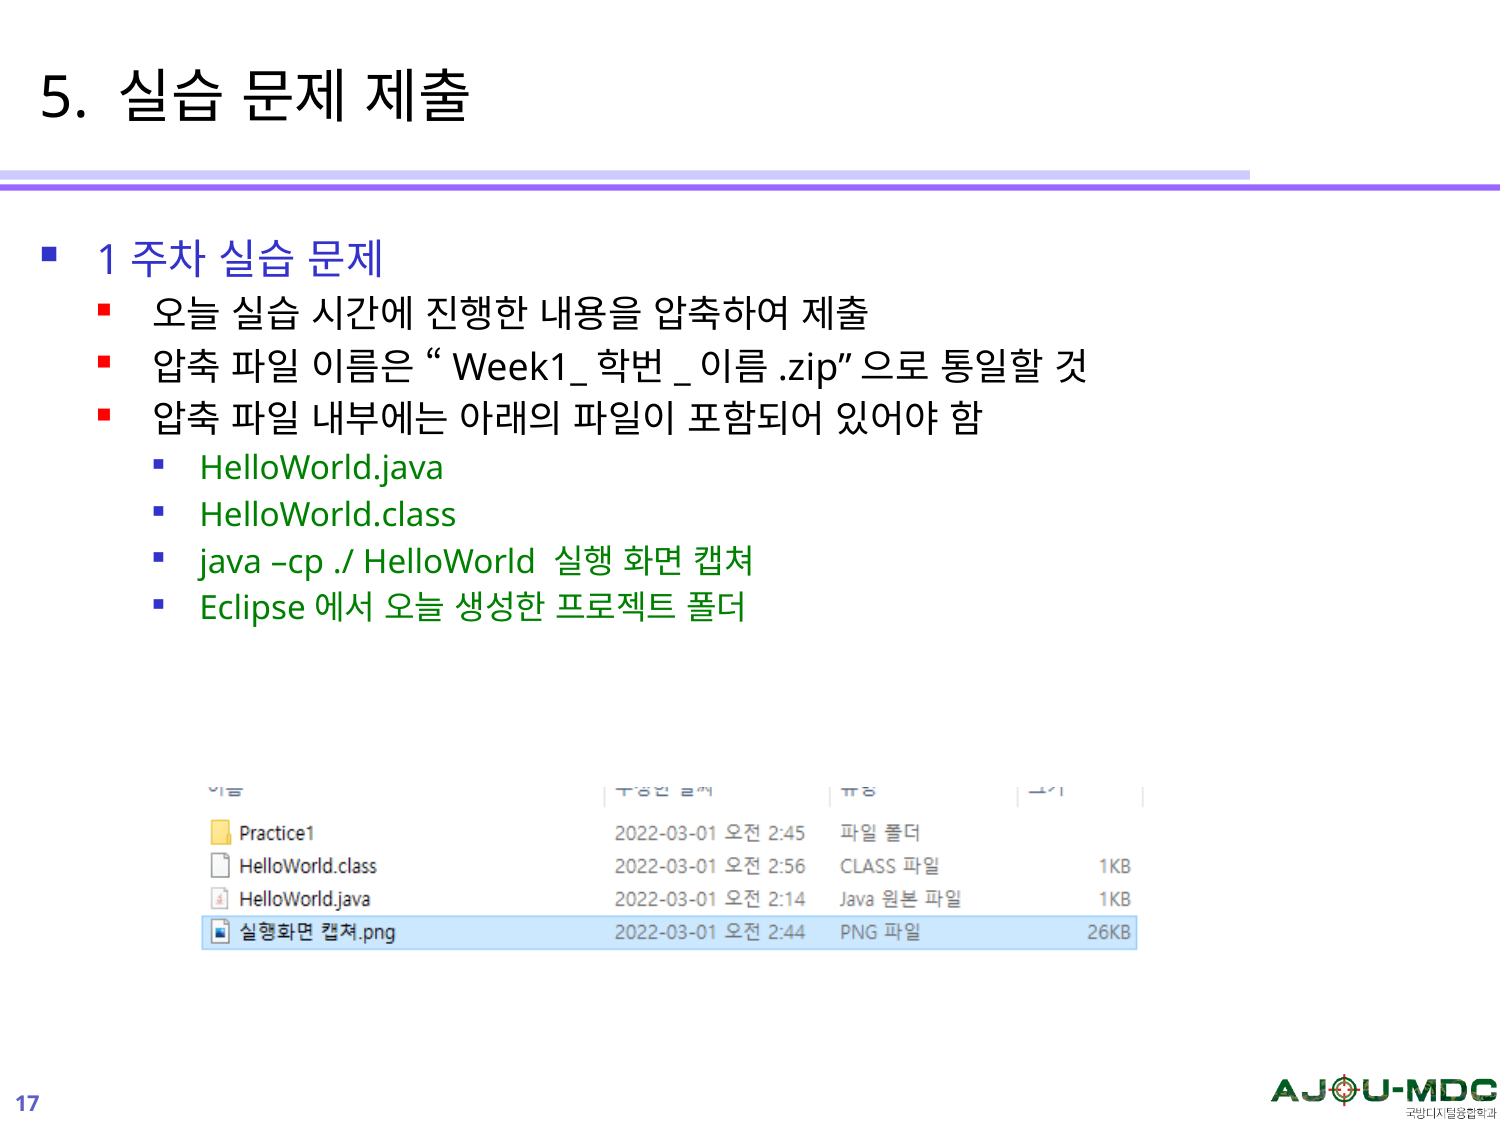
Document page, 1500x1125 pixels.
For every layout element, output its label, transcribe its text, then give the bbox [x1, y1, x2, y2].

list 1주차 실습 문제 오늘 실습 시간에 진행한 내용을 압축하여 제출 압축 파일 이름은 “Week1_학번_이름.zip”으로 통일할 것 압축 파일 내부에는 아래의 파일이 포함되어 있어야 함 HelloWorld.java HelloWorld.class java –cp ./ HelloWorld 실행 화면 캡쳐 Eclipse에서 오늘 생성한 프로젝트 폴더 [24, 224, 1475, 1035]
picture [194, 787, 1183, 1036]
title 5. 실습 문제 제출 [24, 26, 1475, 163]
picture [1268, 1072, 1500, 1122]
slide_number 17 [0, 1082, 138, 1125]
